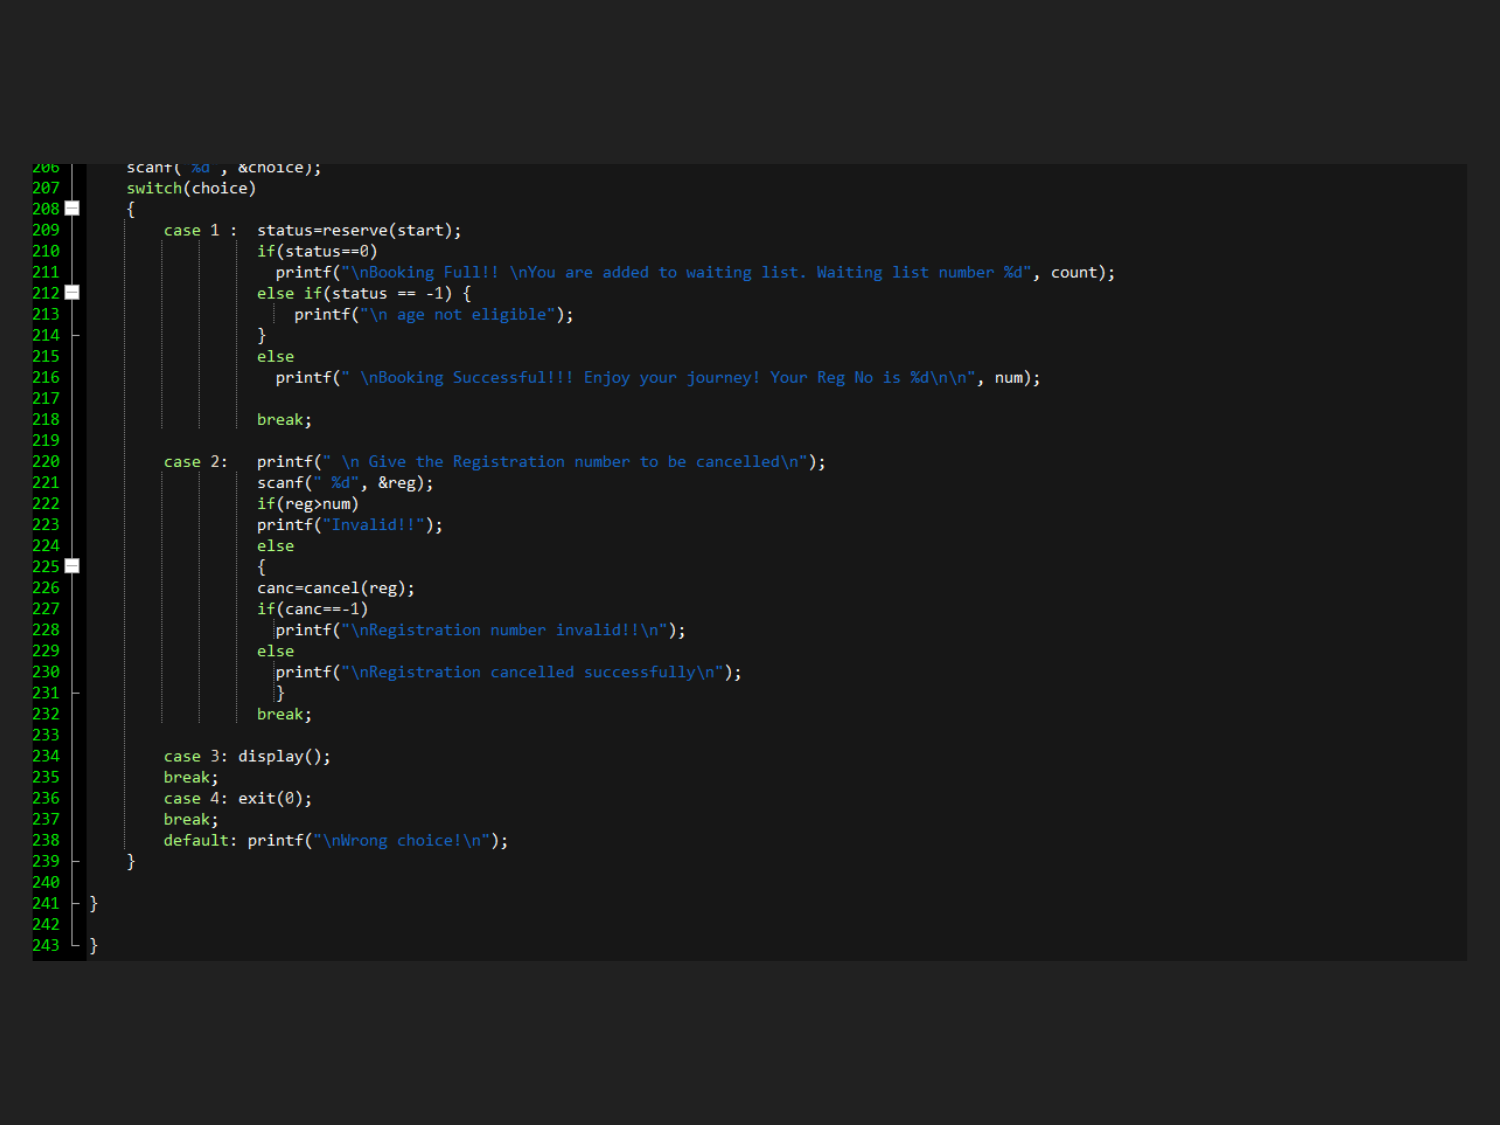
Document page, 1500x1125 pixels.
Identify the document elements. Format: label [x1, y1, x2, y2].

picture [32, 164, 1468, 961]
